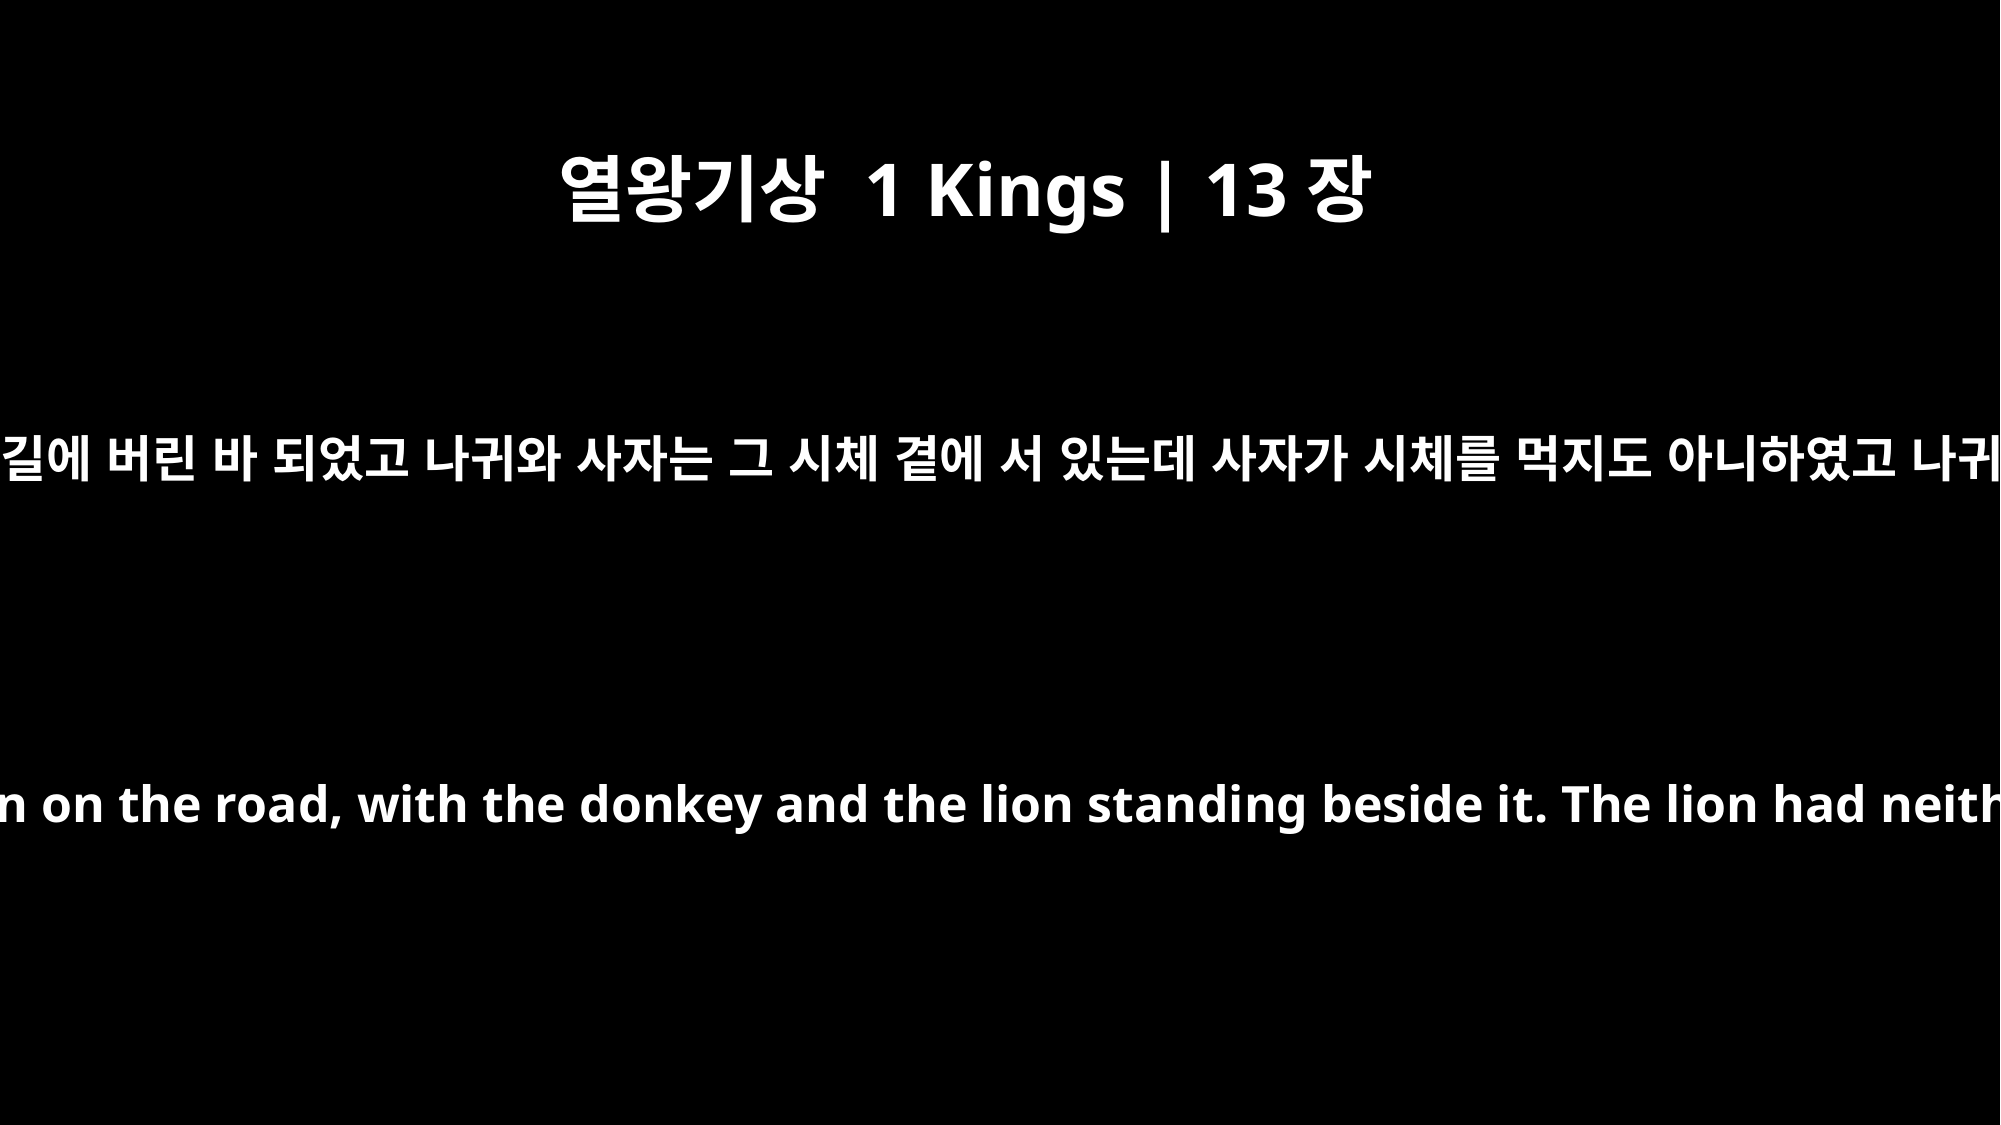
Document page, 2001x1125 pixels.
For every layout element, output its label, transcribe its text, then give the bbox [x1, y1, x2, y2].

text_box 열왕기상 1 Kings | 13장 [543, 136, 1389, 239]
text_box 28 그가 가서 본즉 그의 시체가 길에 버린 바 되었고 나귀와 사자는 그 시체 곁에 서 있는데 사자가 시체를 먹지도 아니하였고 나귀를 찢지도 아니하였더라 [0, 359, 2000, 495]
text_box Then he went out and found the body thrown down on the road, with the donkey and the lion standing beside it. The lion had neither eaten the body nor mauled the donkey. [0, 764, 2000, 840]
